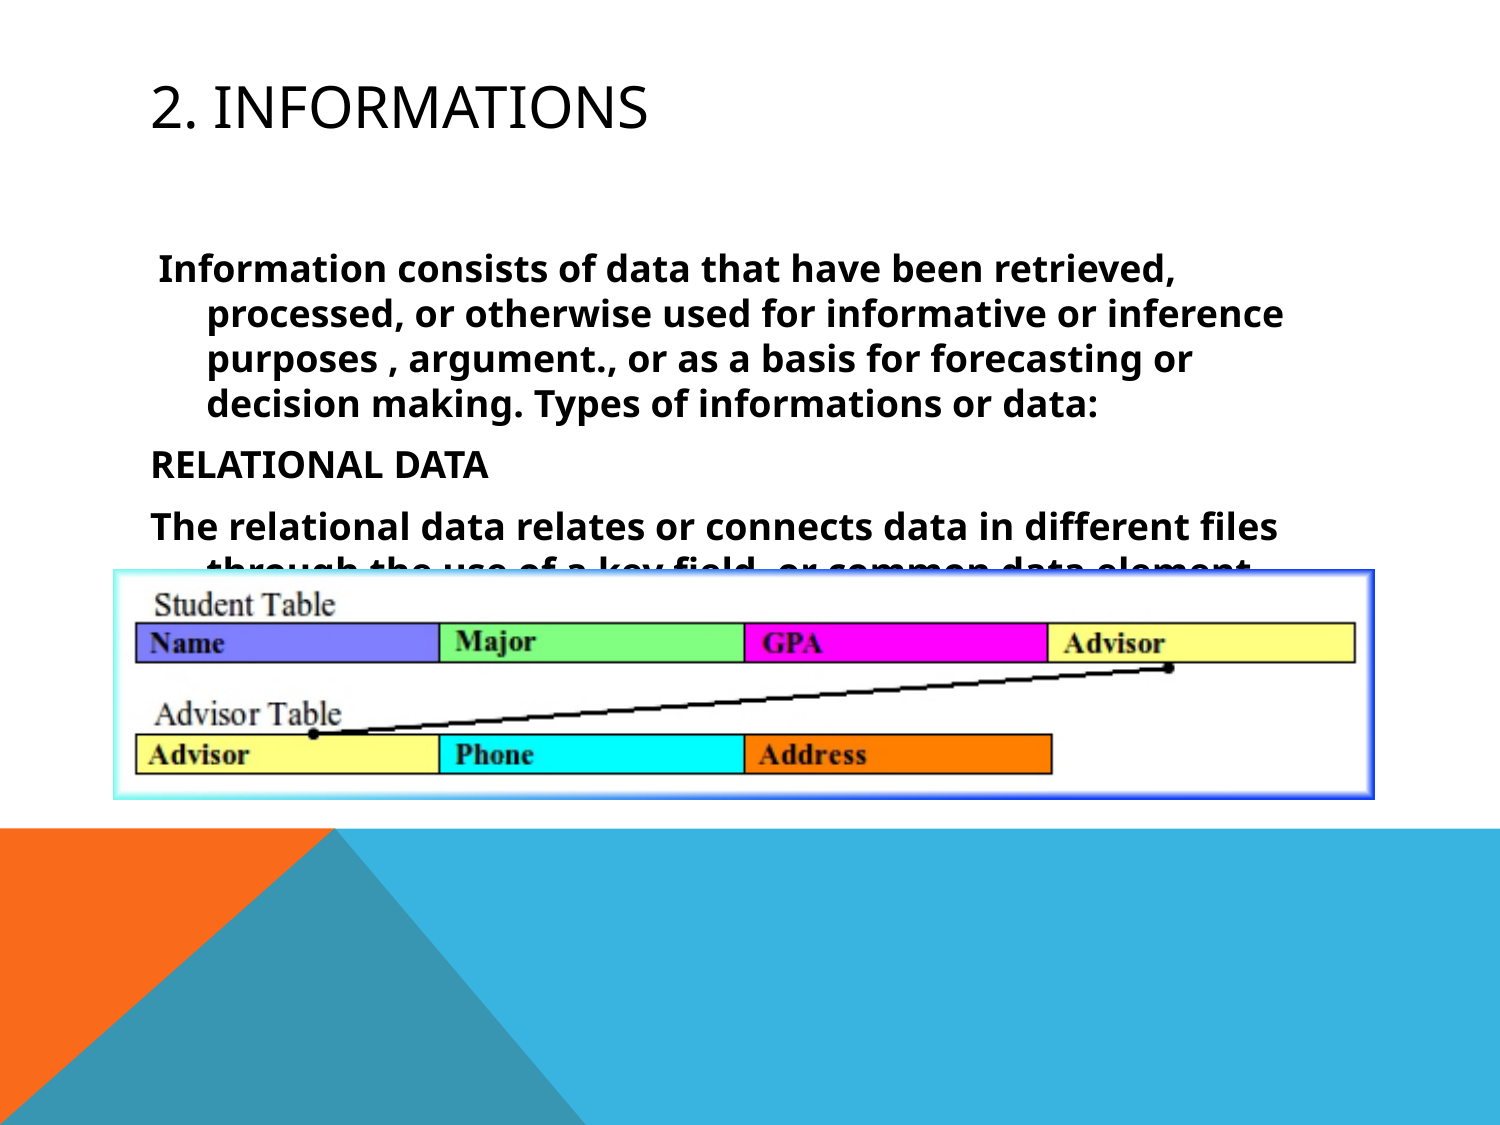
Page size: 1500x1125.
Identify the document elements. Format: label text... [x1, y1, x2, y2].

list Information consists of data that have been retrieved, processed, or otherwise used for informative or inference purposes , argument., or as a basis for forecasting or decision making. Types of informations or data: RELATIONAL DATA The relational data relates or connects data in different files through the use of a key field, or common data element. [135, 180, 1369, 567]
title 2. informations [135, 60, 1369, 150]
picture [113, 568, 1376, 801]
